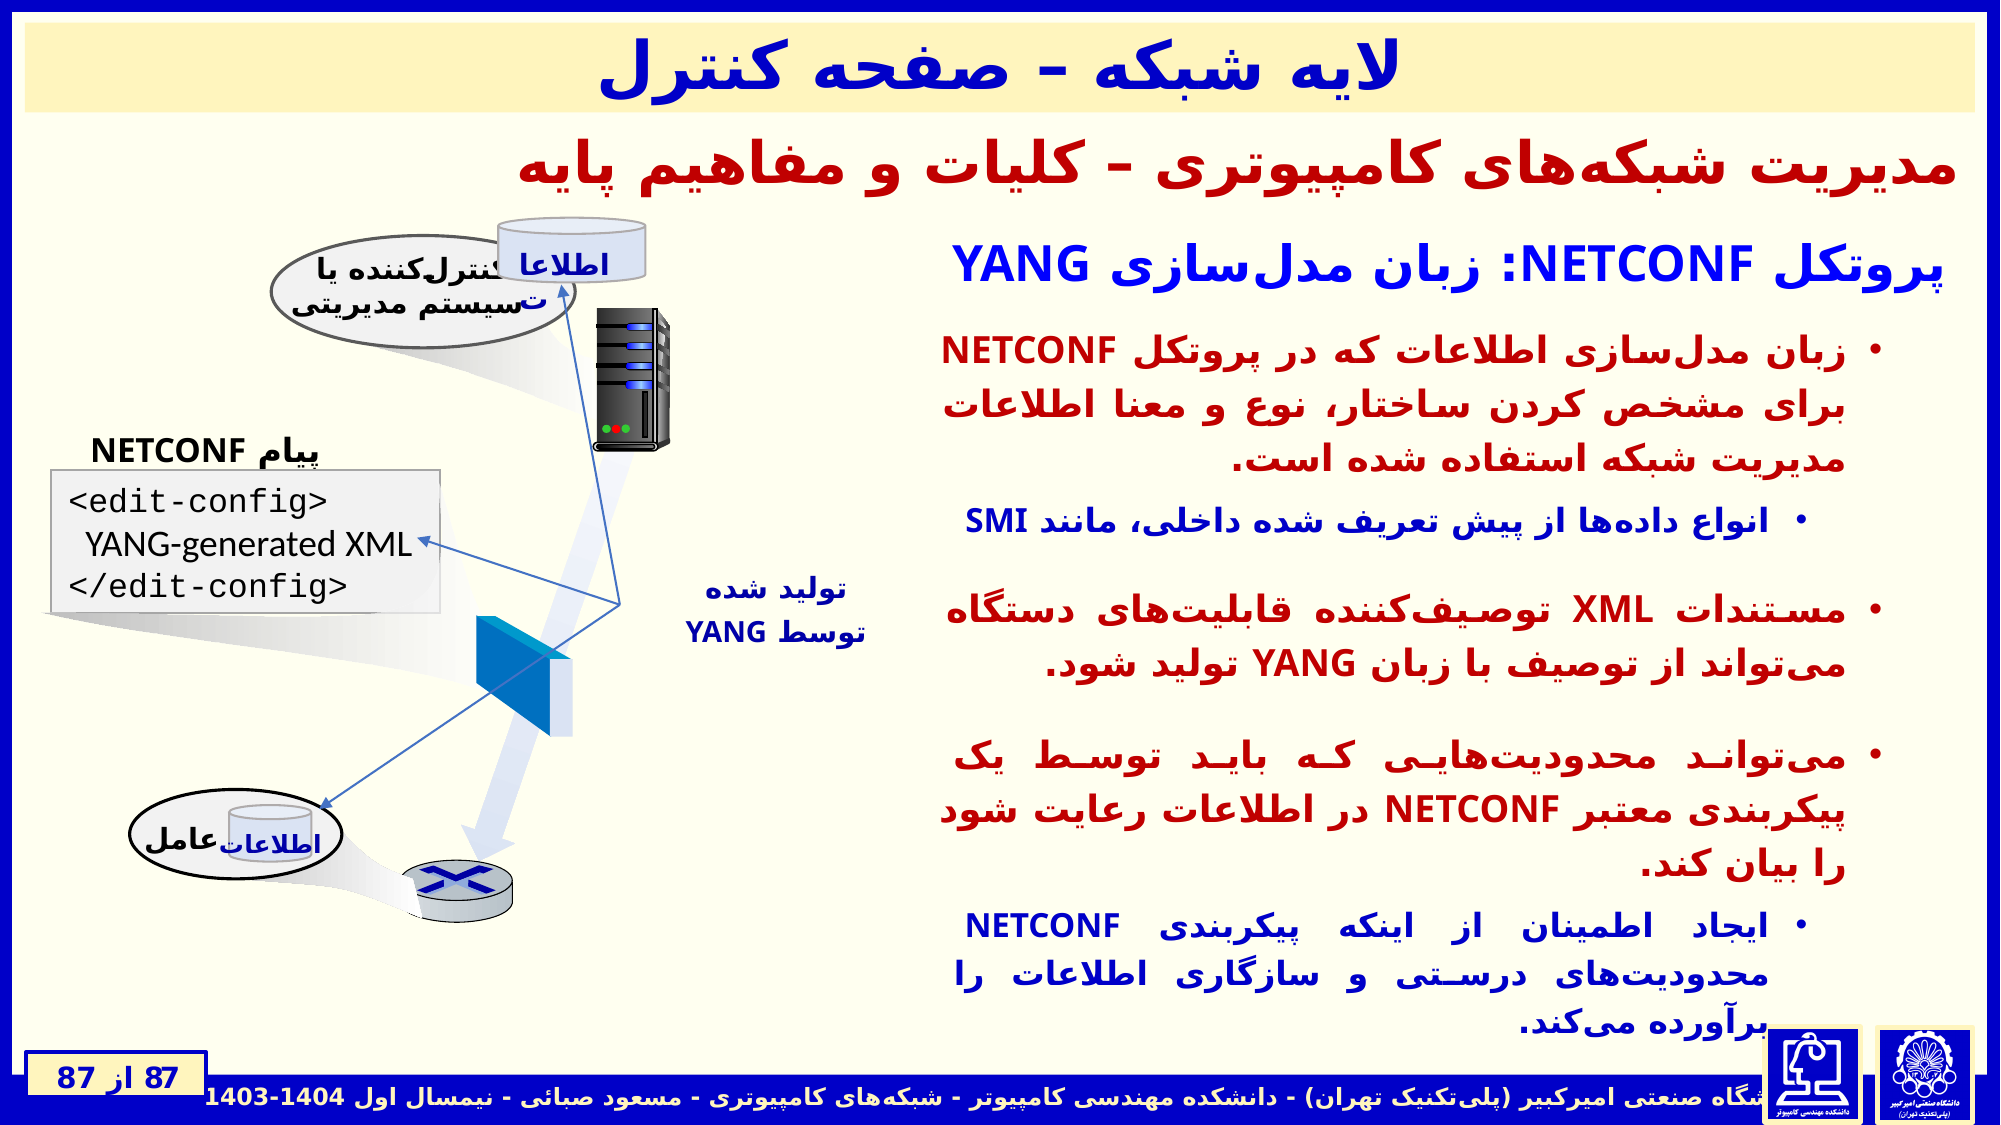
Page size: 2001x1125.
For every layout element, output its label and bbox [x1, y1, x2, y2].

text_box [39, 217, 671, 923]
text_box [319, 284, 933, 810]
text_box [0, 0, 2000, 1125]
